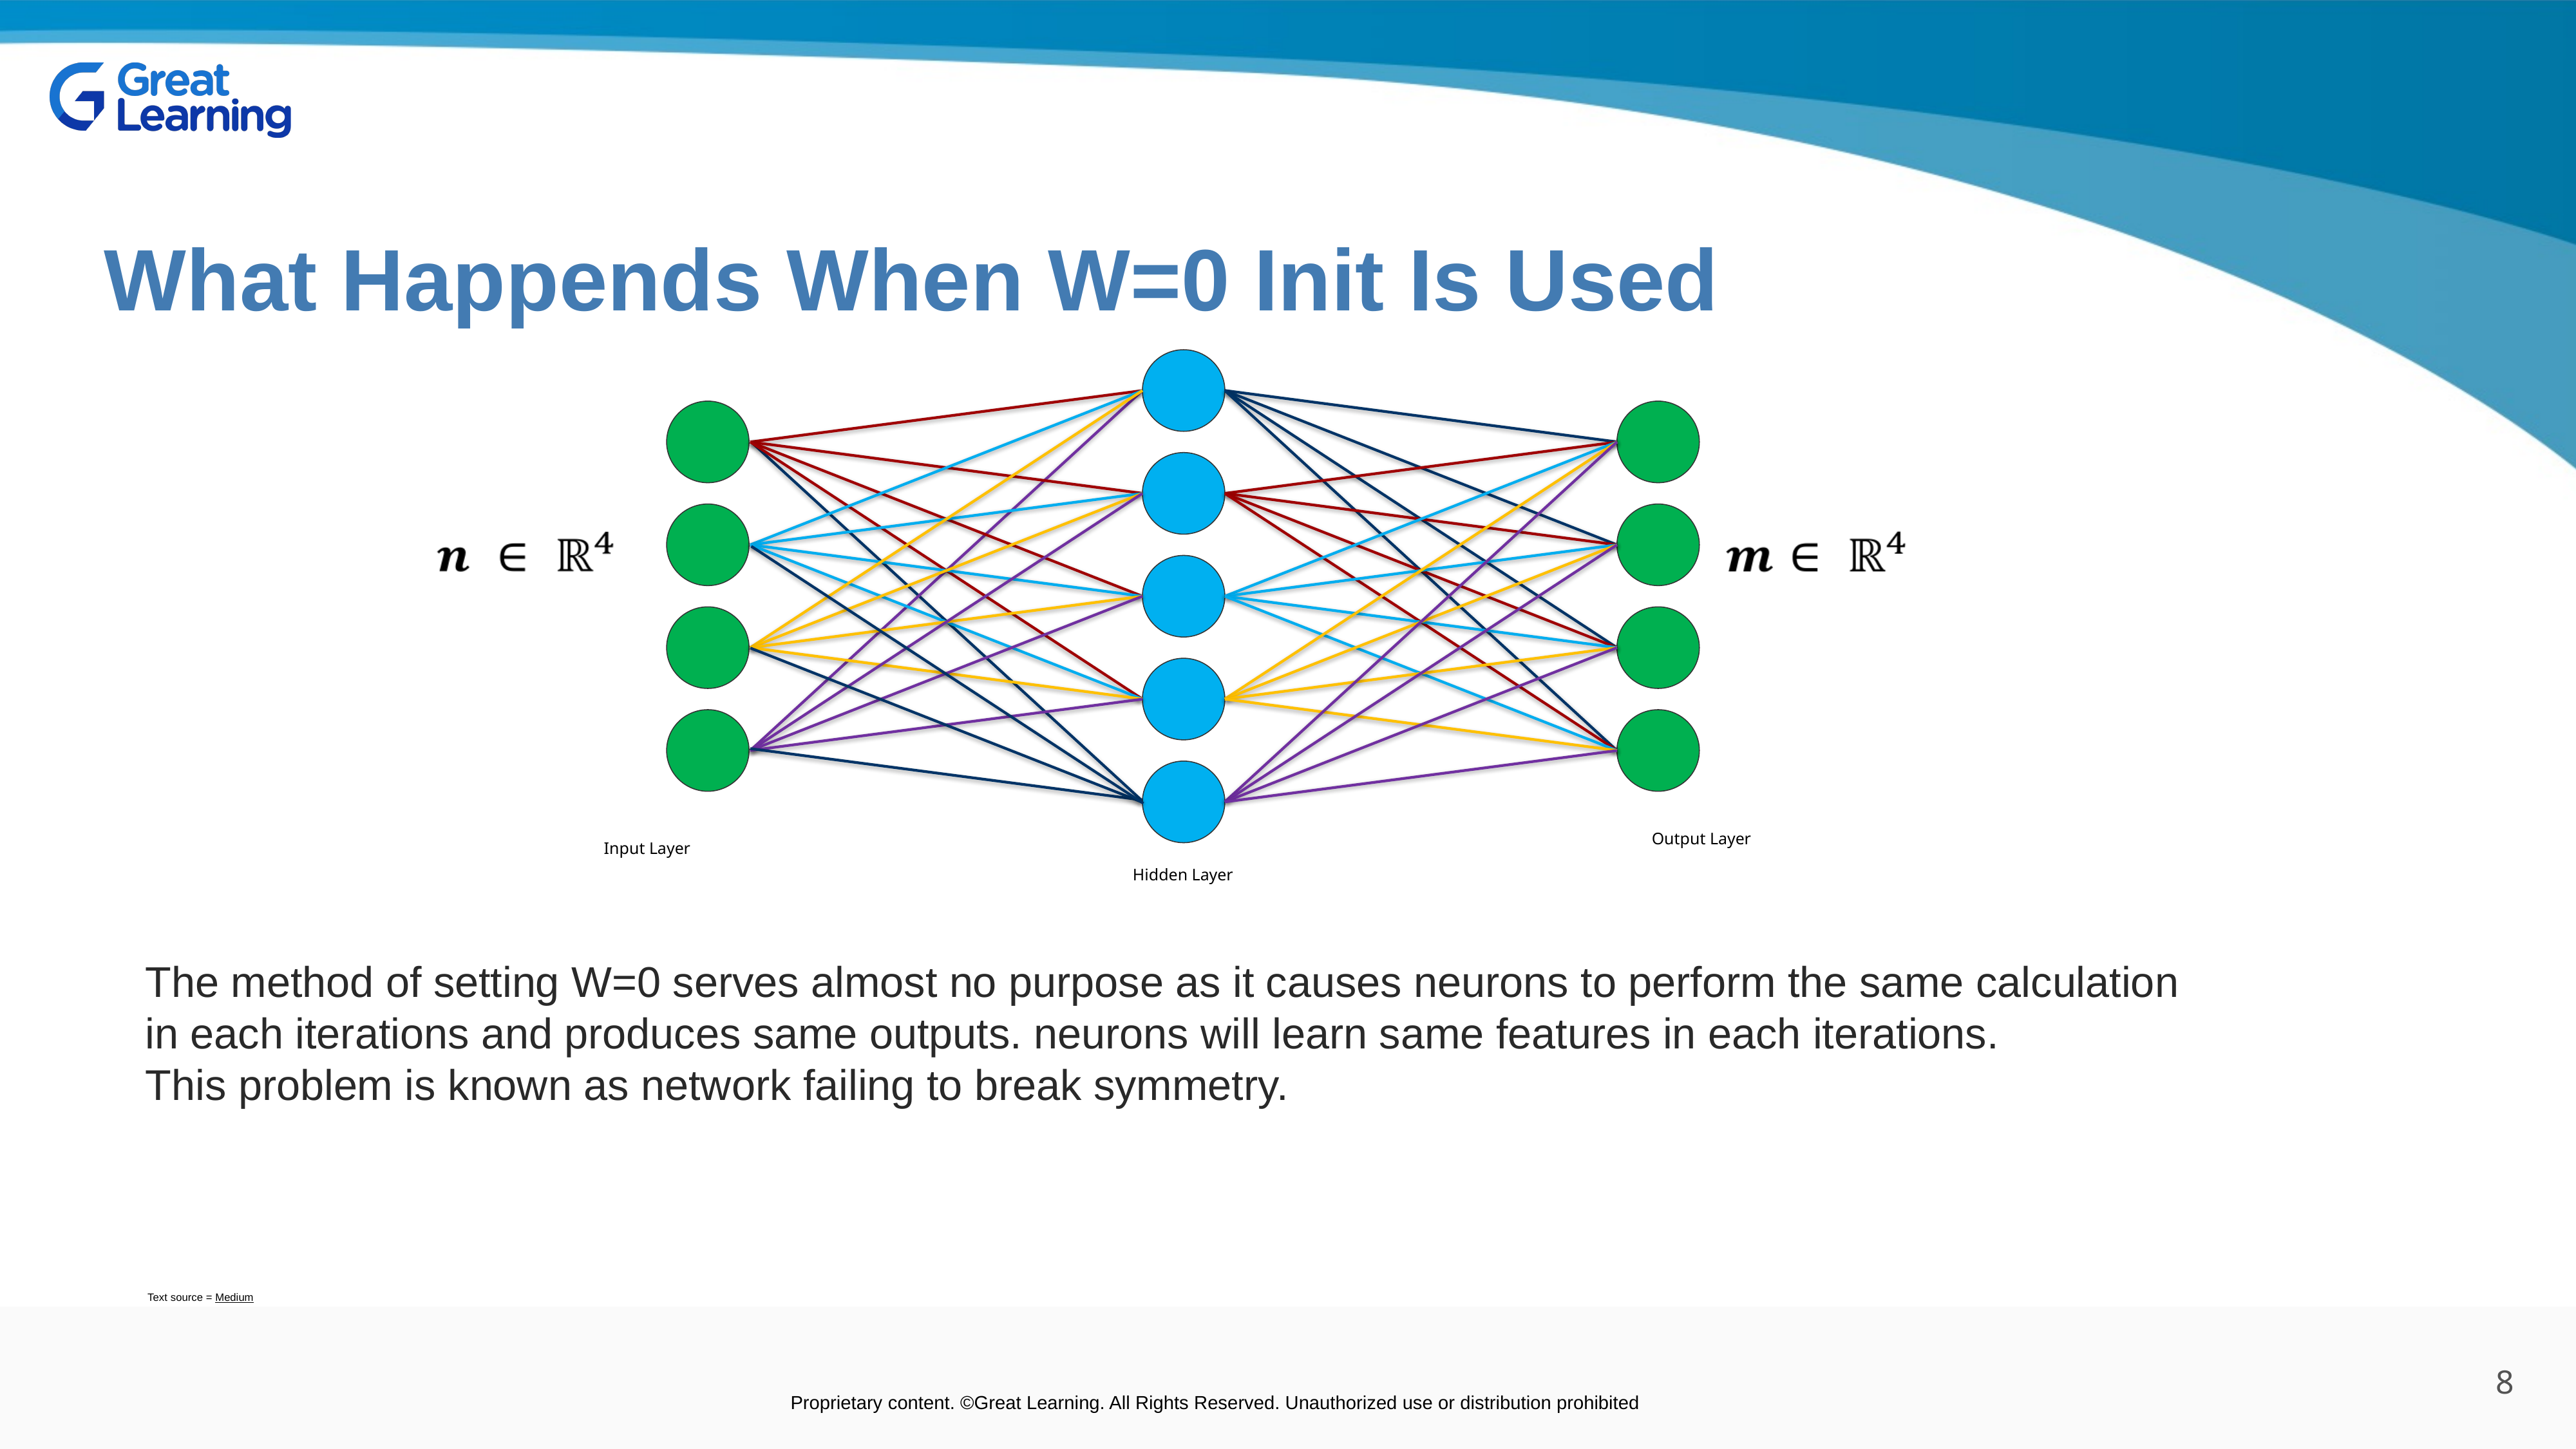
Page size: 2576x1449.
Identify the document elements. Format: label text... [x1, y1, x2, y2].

slide_number 8 [2482, 560, 2527, 1411]
picture [0, 30, 2576, 1307]
text_box What Happends When W=0 Init Is Used [99, 218, 2441, 334]
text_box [135, 349, 2231, 1336]
